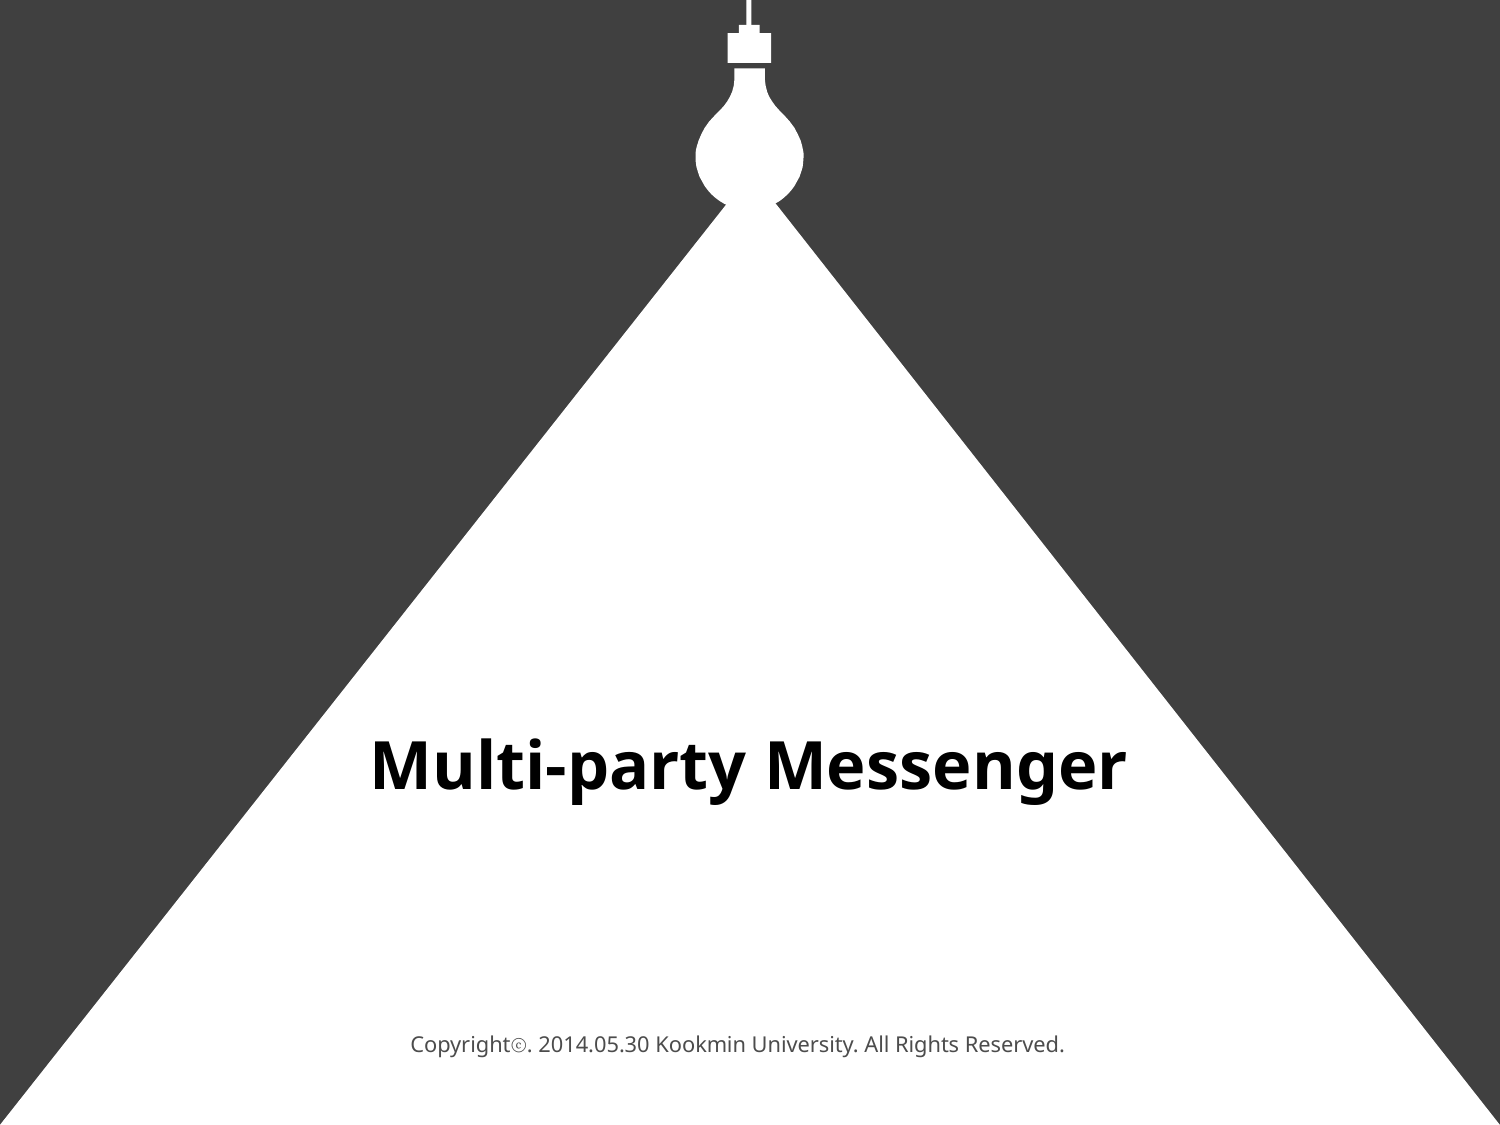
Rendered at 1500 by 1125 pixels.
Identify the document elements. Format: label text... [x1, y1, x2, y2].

text_box [0, 219, 1500, 1125]
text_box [695, 0, 804, 211]
text_box Multi-party Messenger [354, 715, 1144, 811]
text_box Copyrightⓒ. 2014.05.30 Kookmin University. All Rights Reserved. [395, 1023, 1105, 1065]
